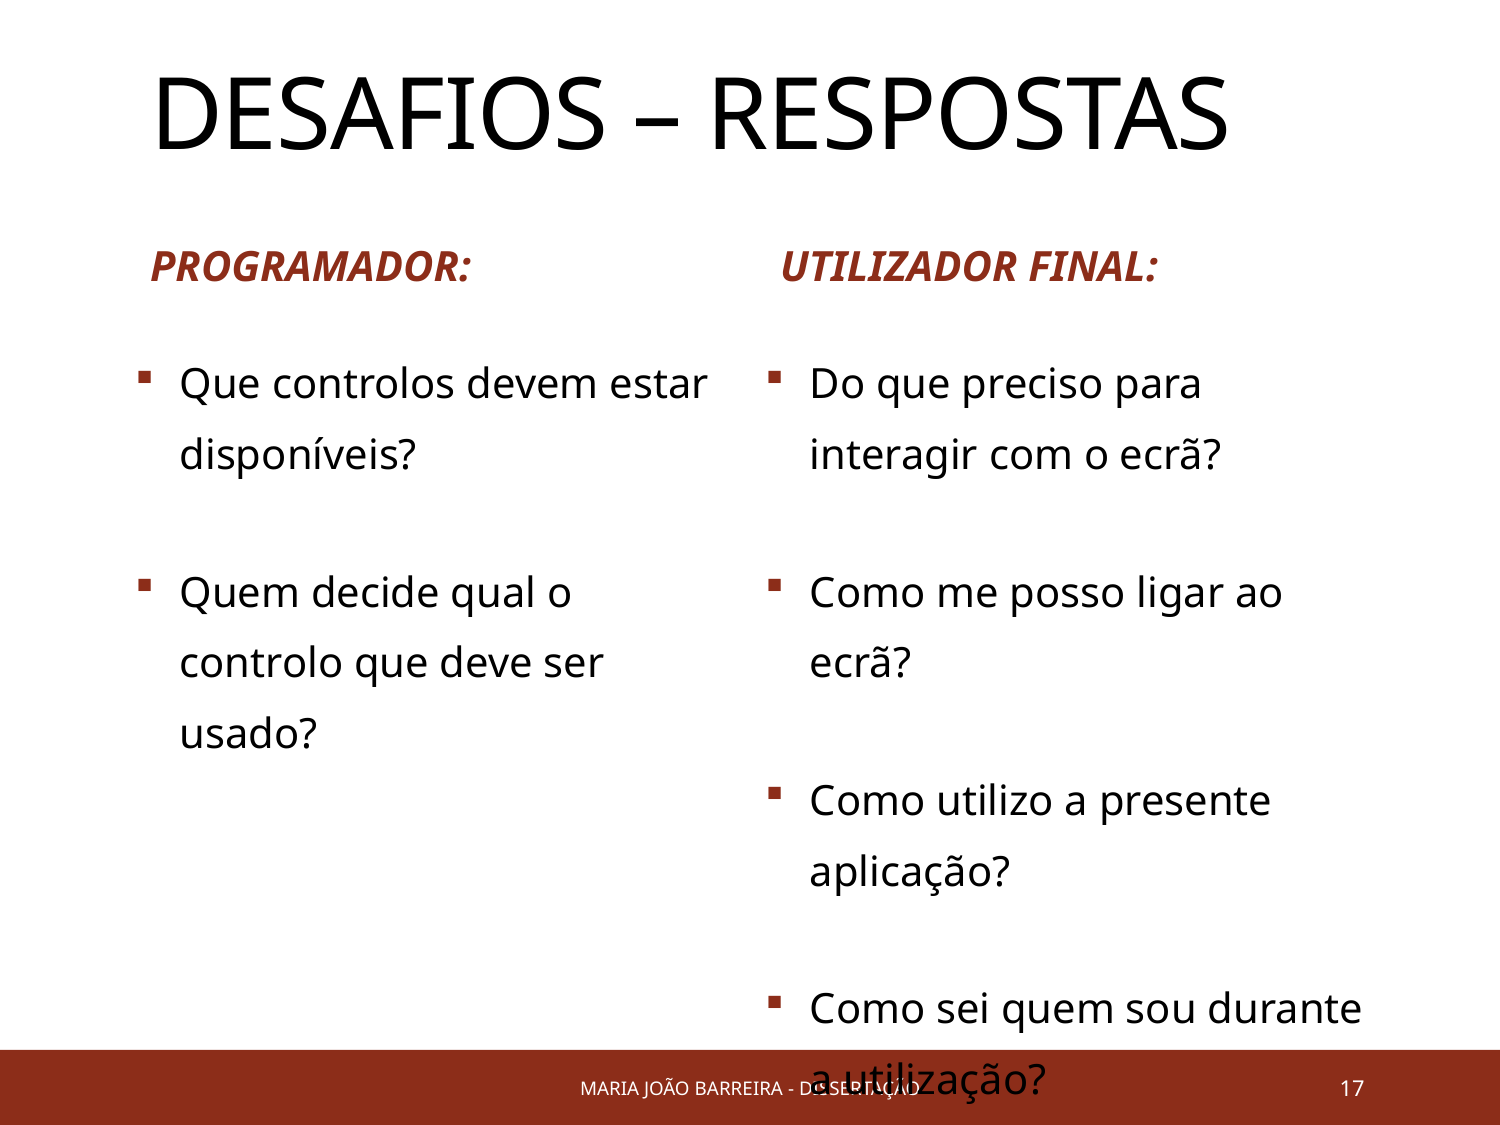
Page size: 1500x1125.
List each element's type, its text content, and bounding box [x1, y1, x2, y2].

list Programador: [135, 208, 743, 328]
slide_number 17 [1218, 1059, 1380, 1120]
list Que controlos devem estar disponíveis? Quem decide qual o controlo que deve ser usado? [135, 328, 743, 1025]
title Desafios – Respostas [135, 0, 1373, 238]
list Utilizador final: [765, 208, 1373, 328]
list Do que preciso para interagir com o ecrã? Como me posso ligar ao ecrã? Como utilizo a presente aplicação? Como sei quem sou durante a utilização? [765, 328, 1373, 1025]
footer Maria João Barreira - DISSERTAÇÃO [453, 1059, 1047, 1120]
